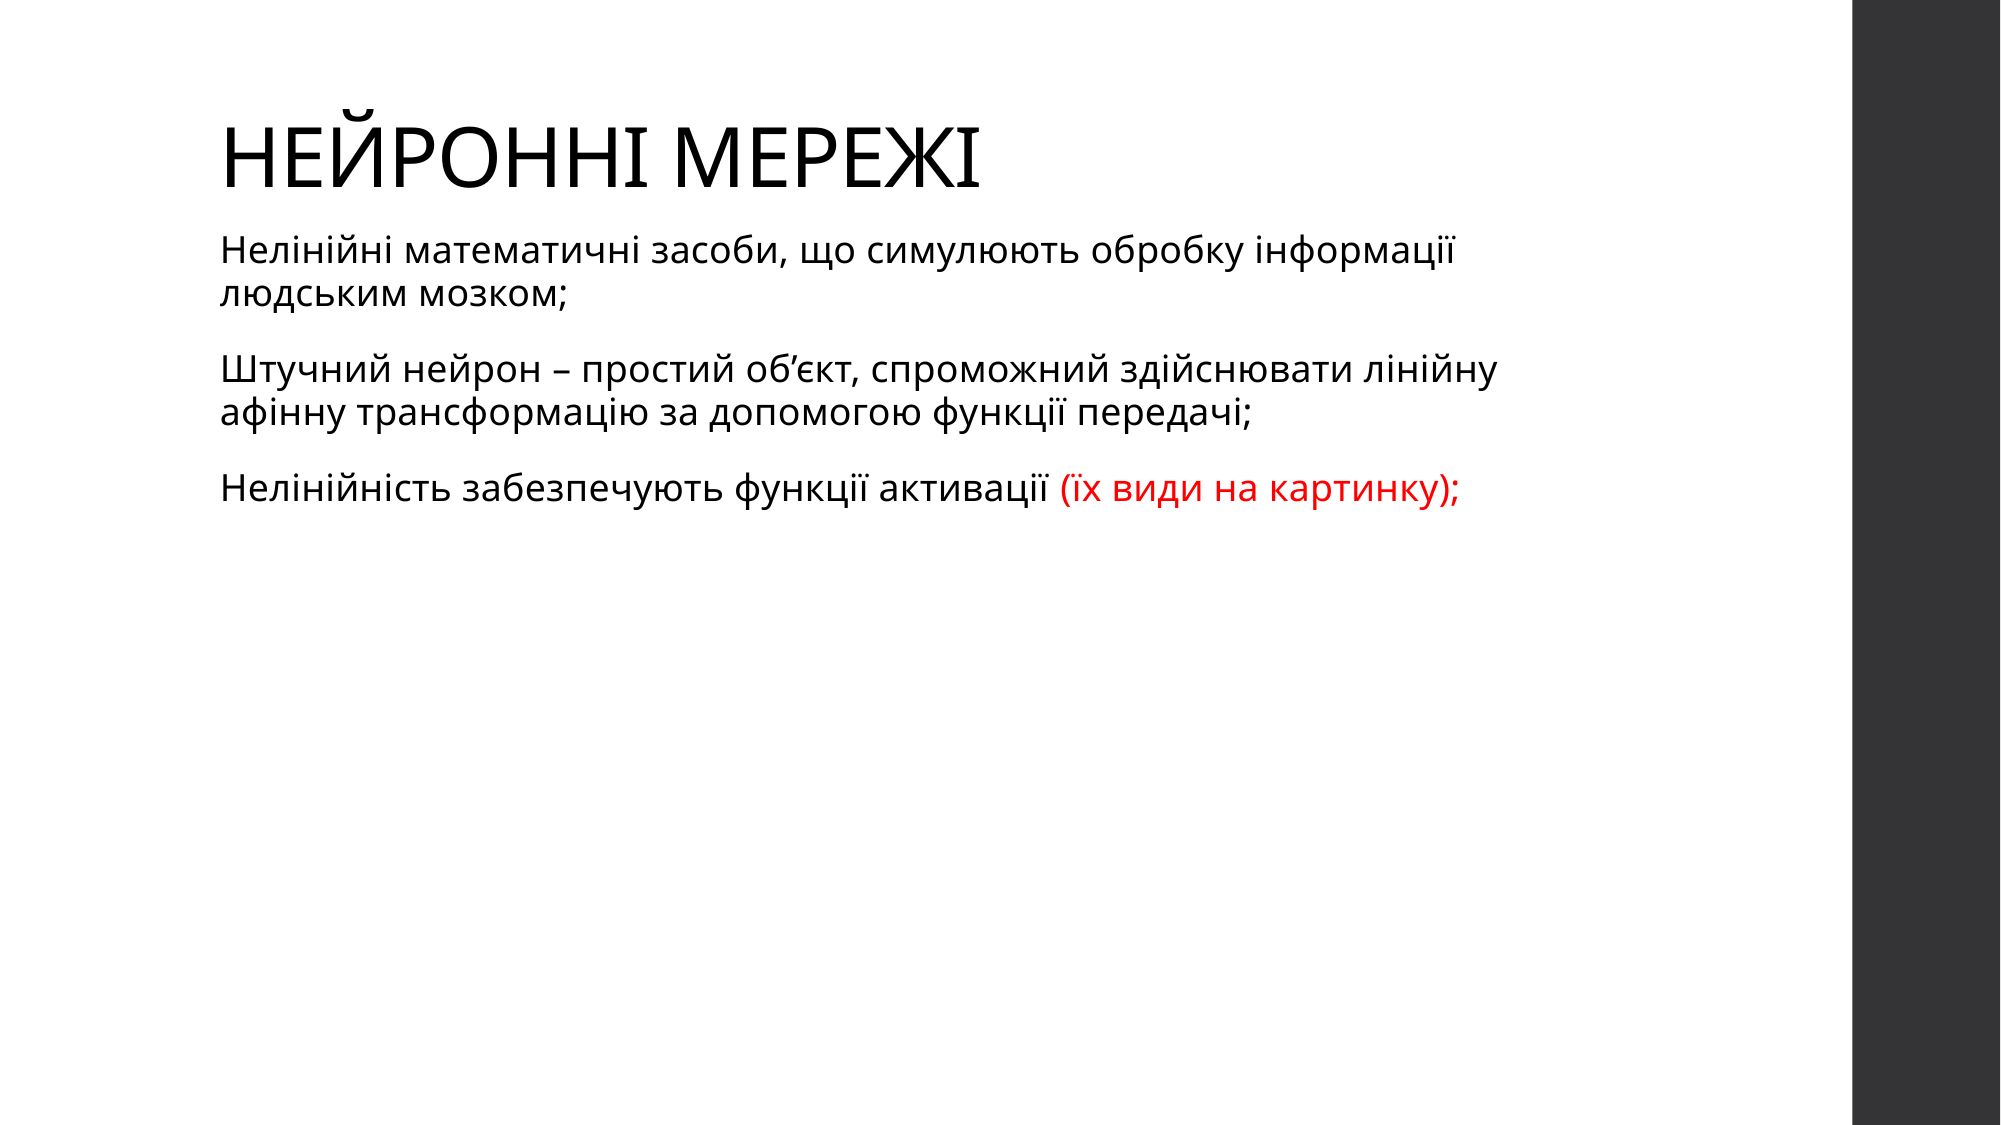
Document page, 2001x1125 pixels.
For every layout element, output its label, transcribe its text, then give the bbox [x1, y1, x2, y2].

title НЕЙРОННІ МЕРЕЖІ [204, 0, 1795, 213]
list Нелінійні математичні засоби, що симулюють обробку інформації людським мозком; Штучний нейрон – простий об’єкт, спроможний здійснювати лінійну афінну трансформацію за допомогою функції передачі; Нелінійність забезпечують функції активації (їх види на картинку); [204, 222, 1615, 1125]
